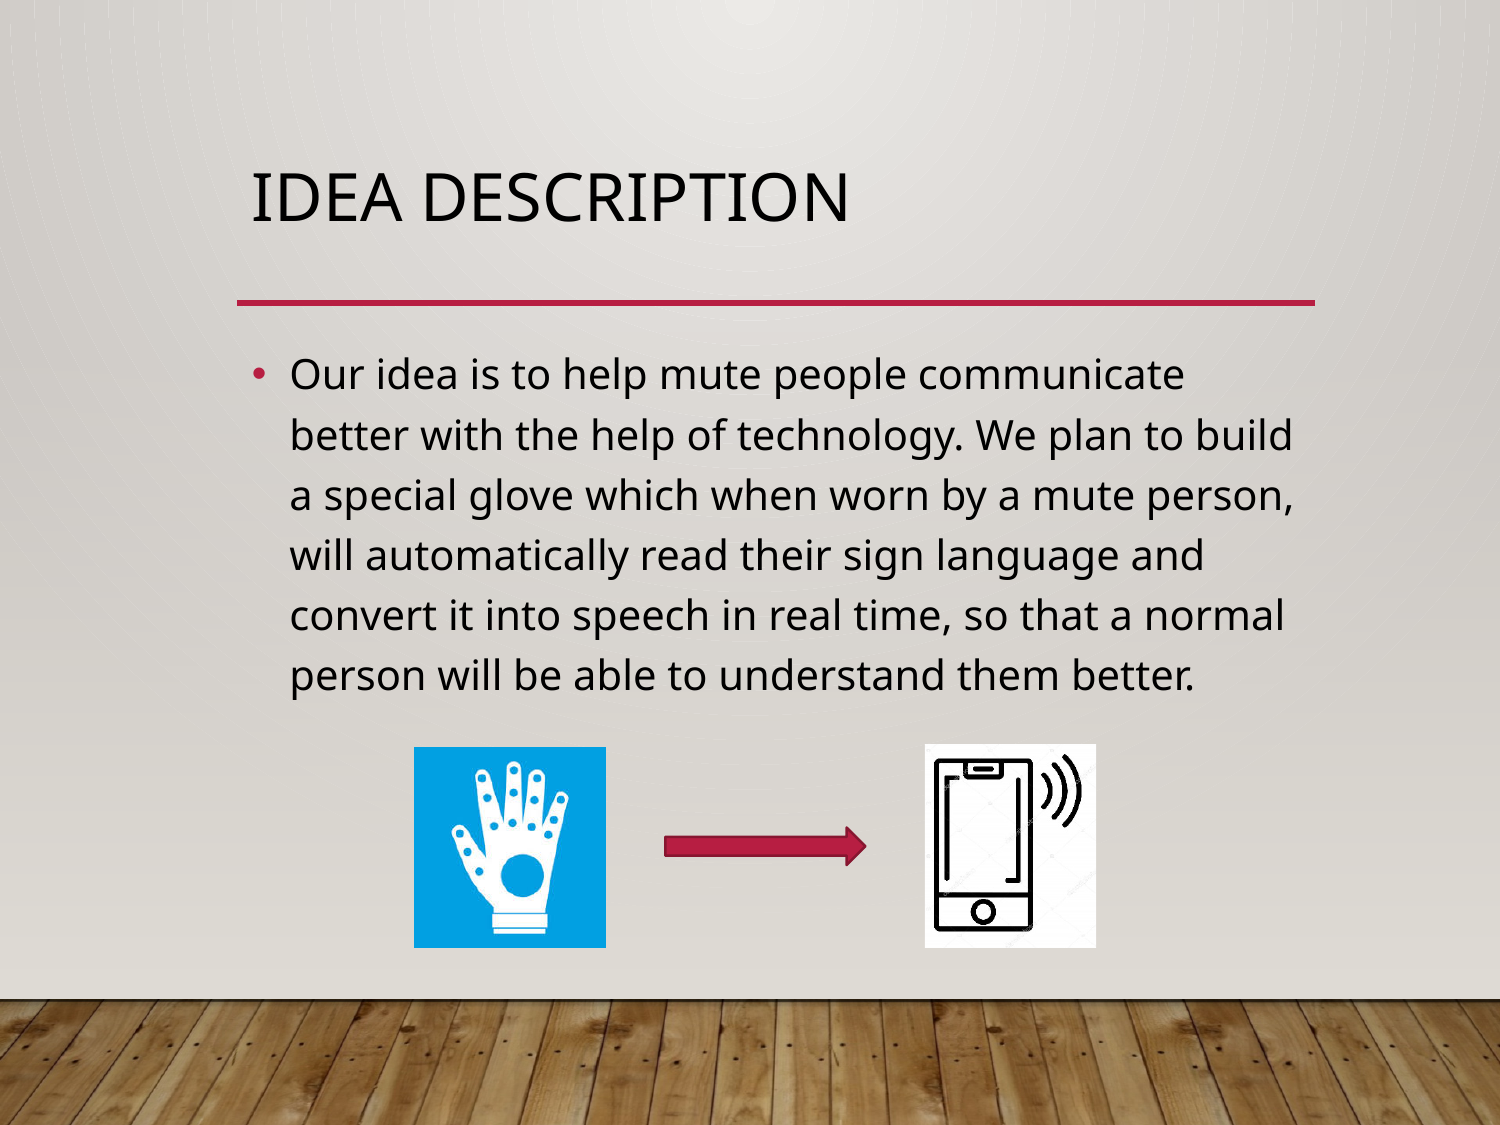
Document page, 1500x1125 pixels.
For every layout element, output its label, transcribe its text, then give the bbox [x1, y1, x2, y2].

text_box [664, 826, 867, 867]
title Idea Description [236, 156, 1315, 329]
picture [452, 762, 568, 933]
picture [924, 744, 1097, 948]
list Our idea is to help mute people communicate better with the help of technology. We plan to build a special glove which when worn by a mute person, will automatically read their sign language and convert it into speech in real time, so that a normal person will be able to understand them better. [236, 330, 1315, 897]
picture [0, 999, 1500, 1125]
